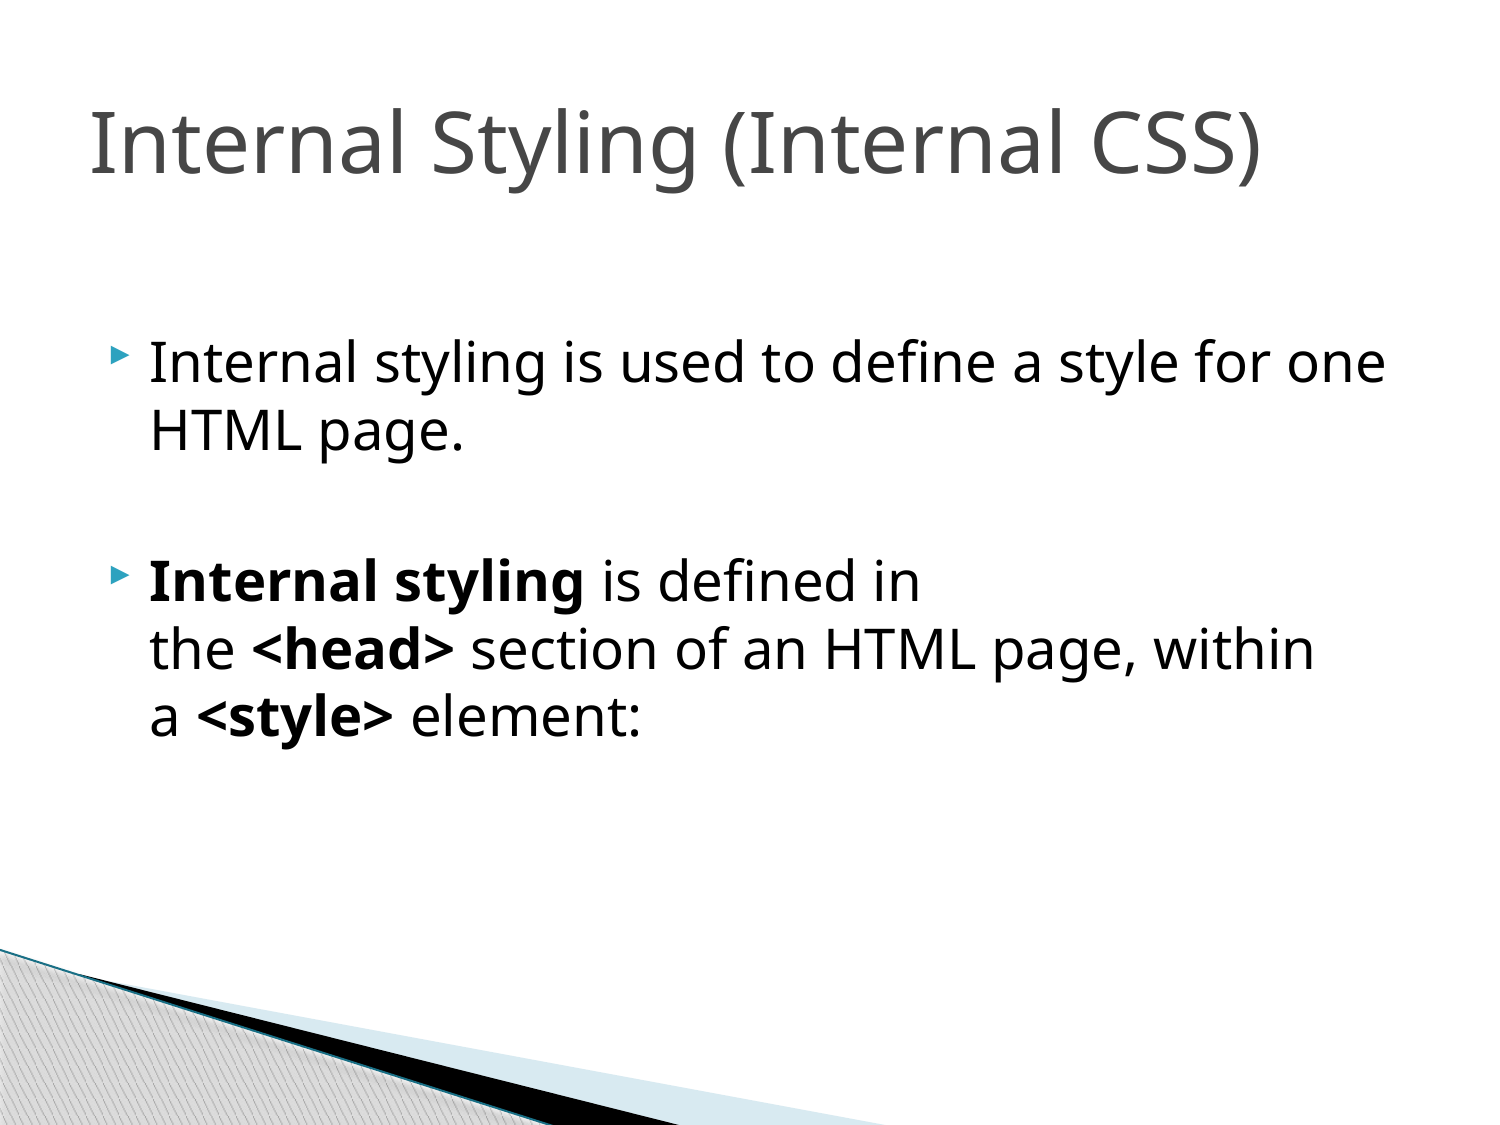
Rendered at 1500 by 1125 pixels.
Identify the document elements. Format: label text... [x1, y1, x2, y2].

title Internal Styling (Internal CSS) [75, 45, 1425, 233]
list Internal styling is used to define a style for one HTML page. Internal styling is defined in the <head> section of an HTML page, within a <style> element: [75, 243, 1425, 986]
